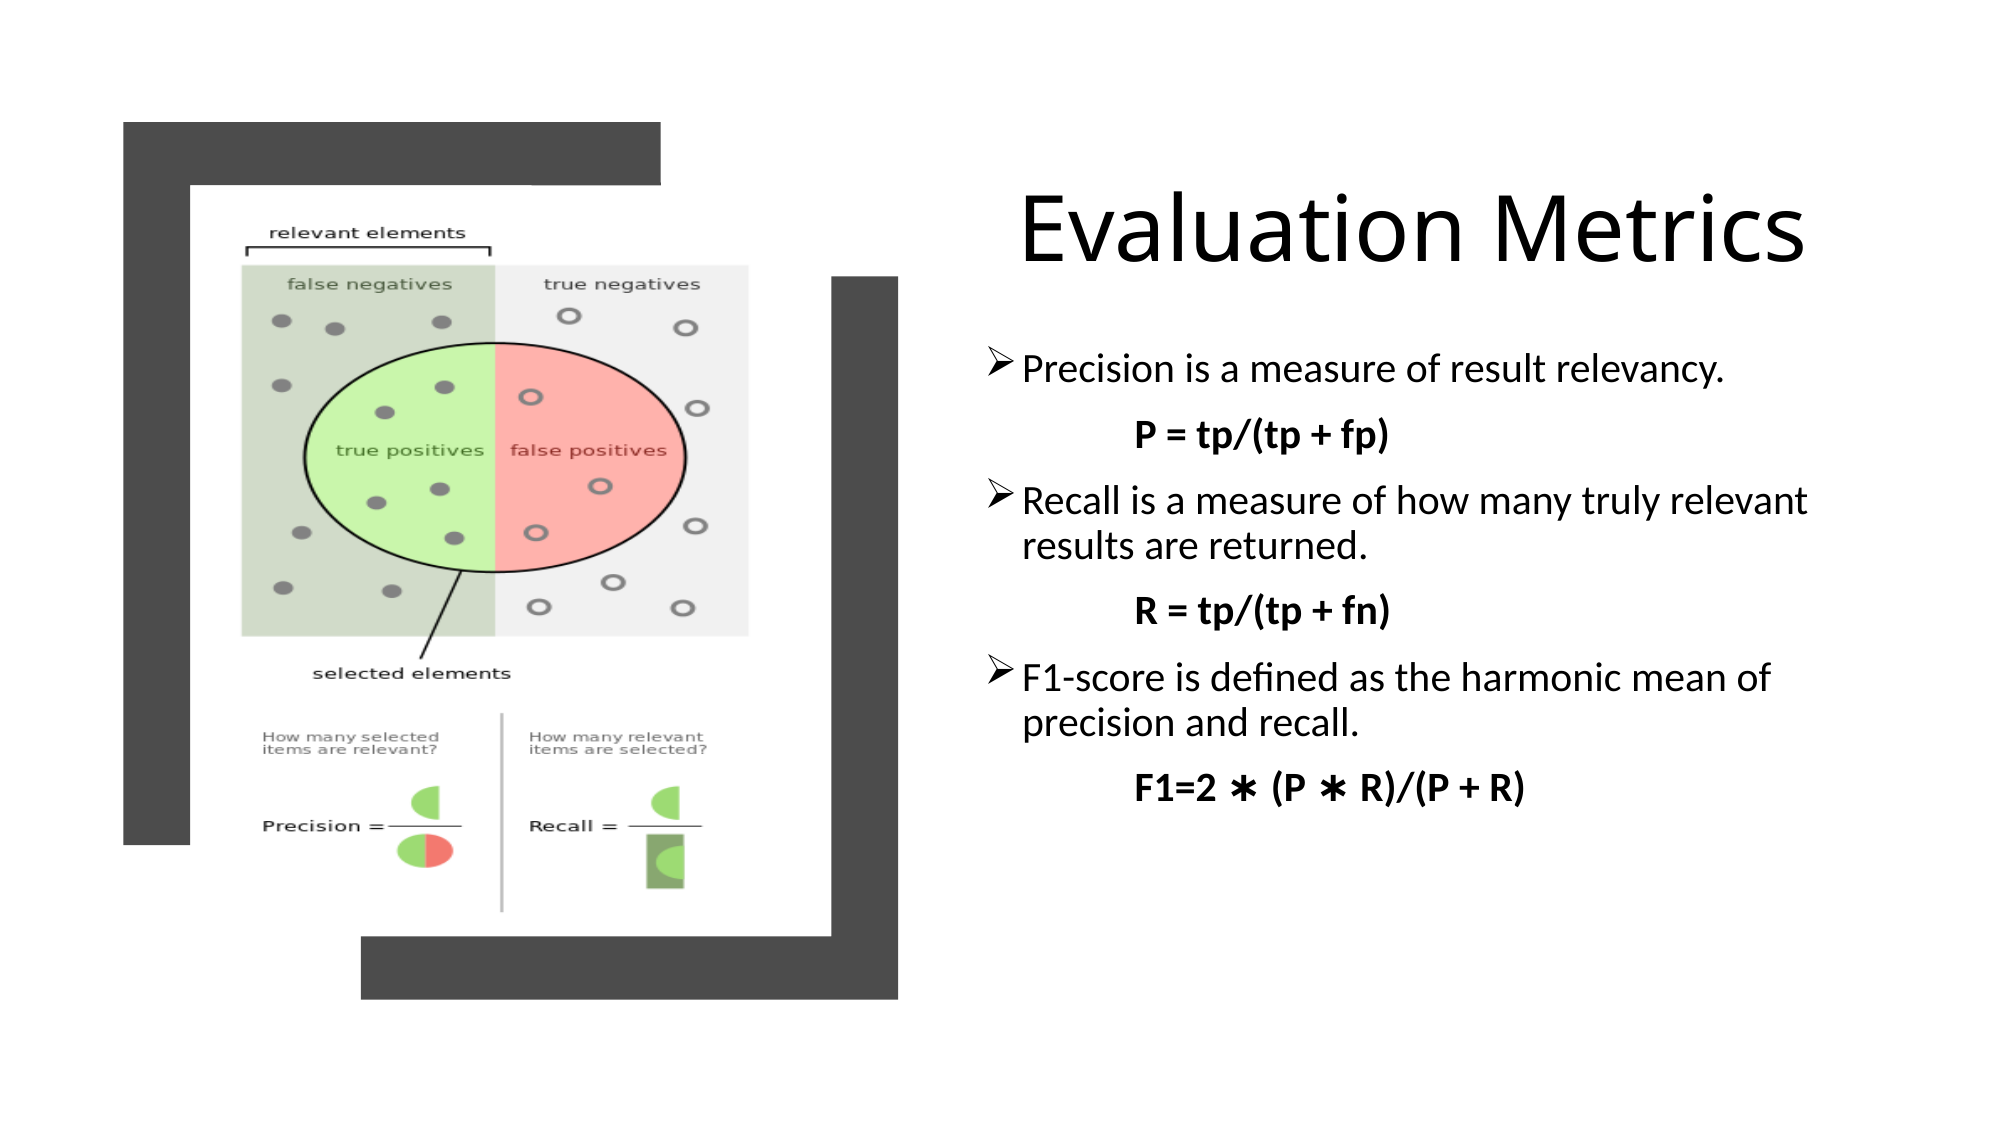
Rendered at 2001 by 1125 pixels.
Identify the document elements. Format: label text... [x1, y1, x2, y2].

list Precision is a measure of result relevancy. P = tp/(tp + fp) Recall is a measure of how many truly relevant results are returned. R = tp/(tp + fn) F1-score is defined as the harmonic mean of precision and recall. F1=2 ∗ (P ∗ R)/(P + R) [969, 338, 1853, 1014]
title Evaluation Metrics [1002, 148, 1863, 315]
picture [202, 211, 789, 935]
text_box [123, 122, 661, 846]
text_box [360, 276, 899, 1000]
